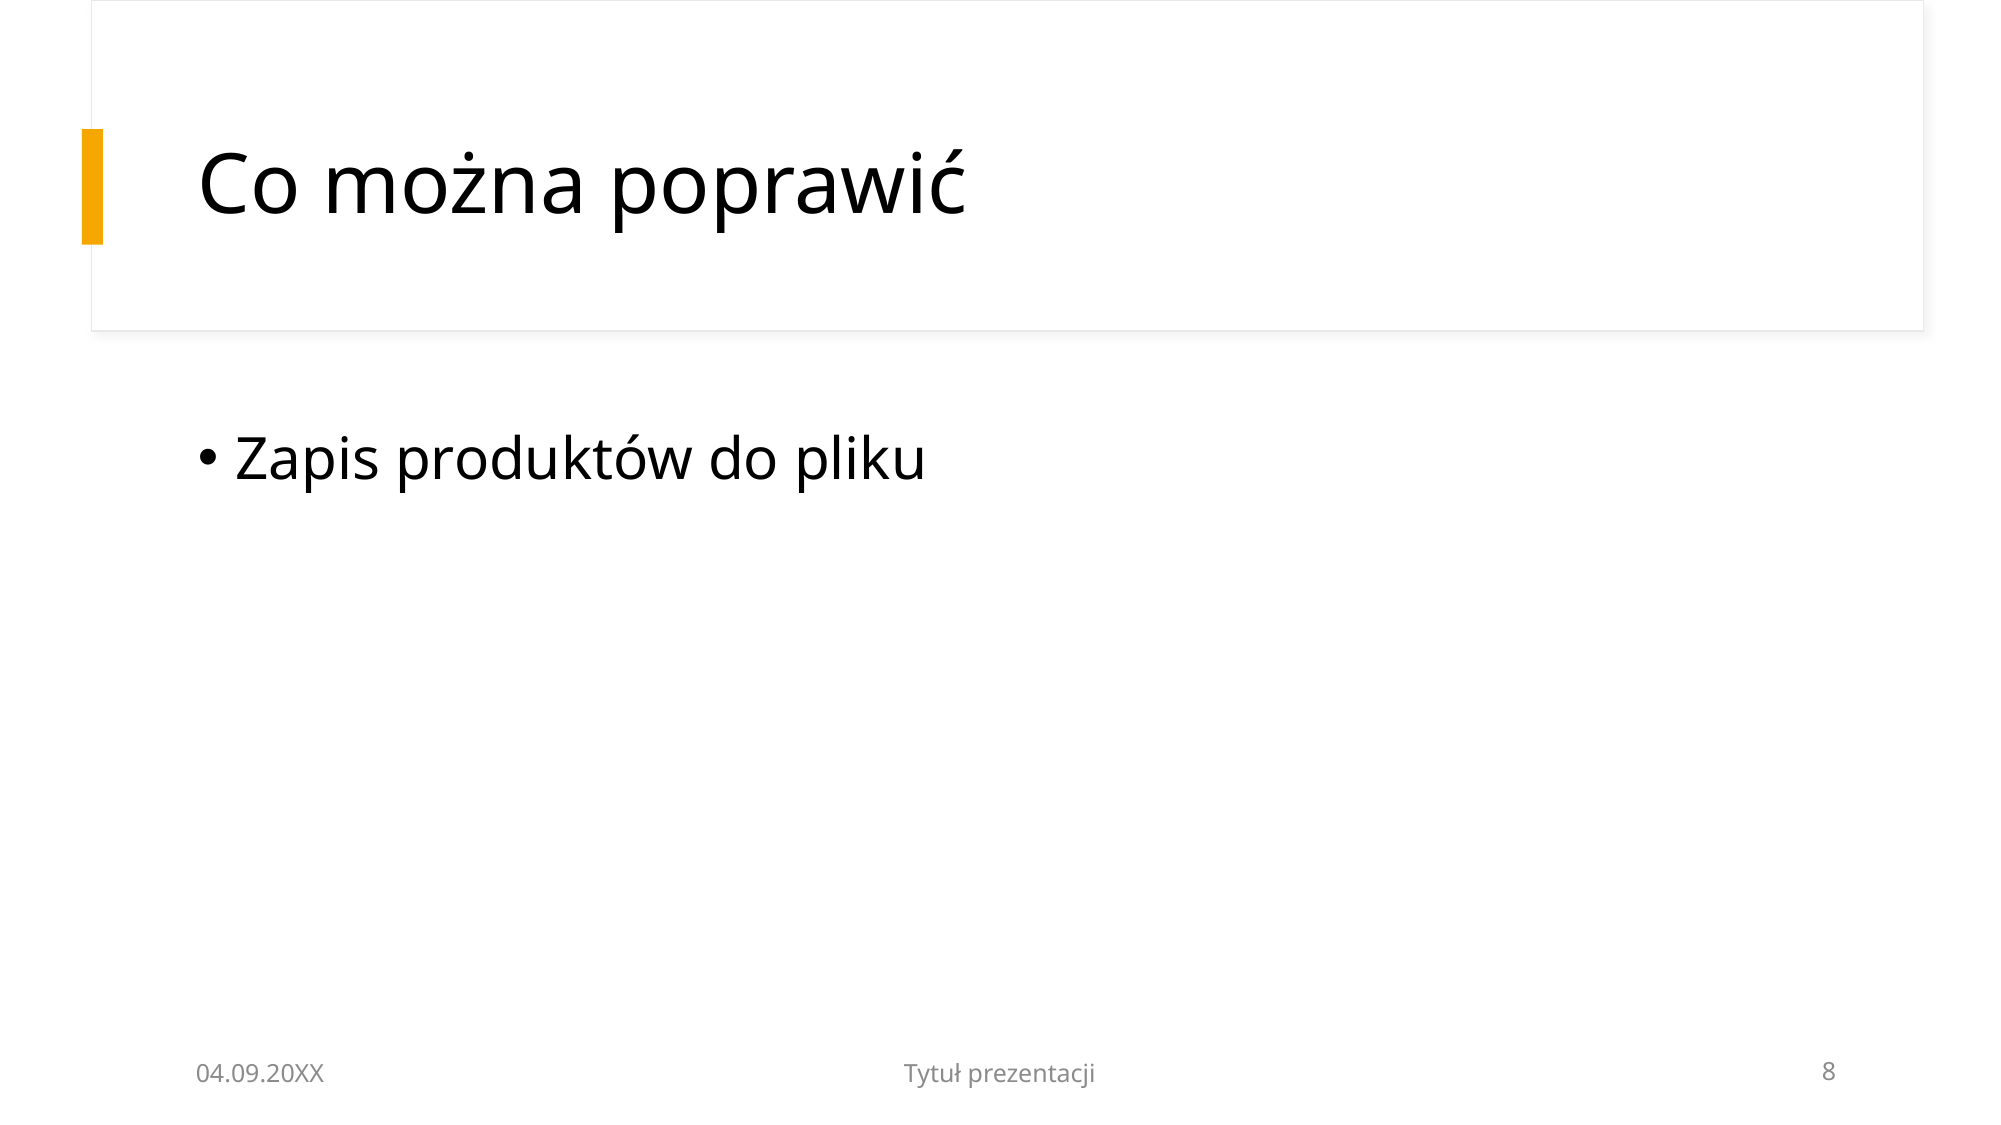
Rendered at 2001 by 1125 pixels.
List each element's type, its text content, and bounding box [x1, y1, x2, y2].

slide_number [180, 1042, 631, 1103]
title Co można poprawić [183, 90, 1851, 284]
slide_number 8 [1401, 1042, 1851, 1103]
list Zapis produktów do pliku [183, 406, 1851, 1013]
footer Tytuł prezentacji [662, 1042, 1338, 1103]
